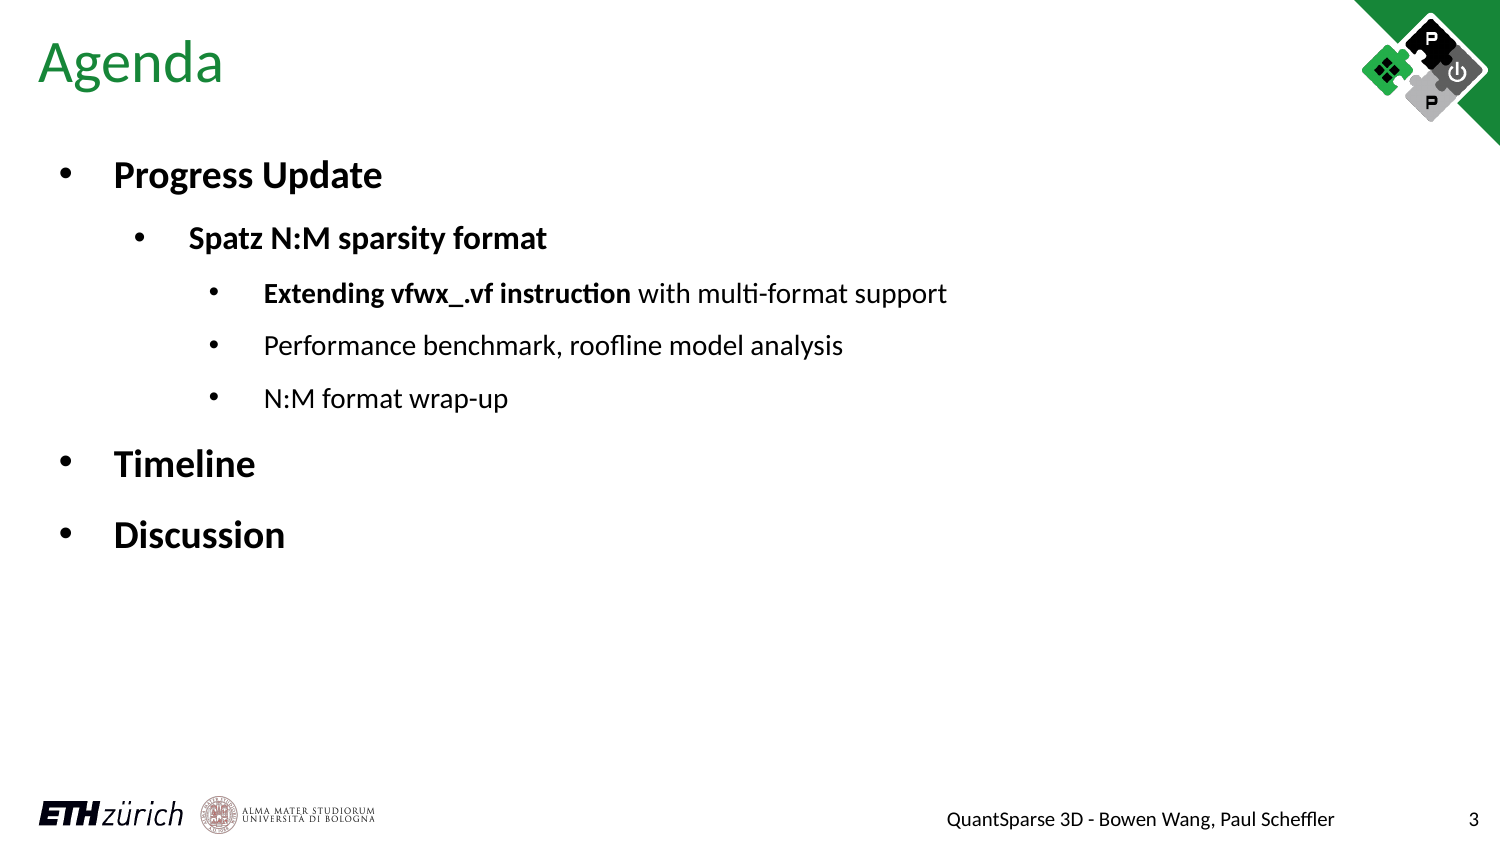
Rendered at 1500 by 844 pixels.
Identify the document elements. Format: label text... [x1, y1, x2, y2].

picture [38, 801, 183, 826]
picture [1361, 18, 1483, 122]
slide_number 3 [1420, 799, 1491, 837]
slide_number QuantSparse 3D - Bowen Wang, Paul Scheffler [456, 799, 1348, 837]
title Agenda [38, 22, 1352, 103]
picture [242, 805, 375, 822]
picture [199, 800, 239, 835]
list Progress Update Spatz N:M sparsity format Extending vfwx_.vf instruction with multi-format support Performance benchmark, roofline model analysis N:M format wrap-up Timeline Discussion [38, 119, 1352, 800]
